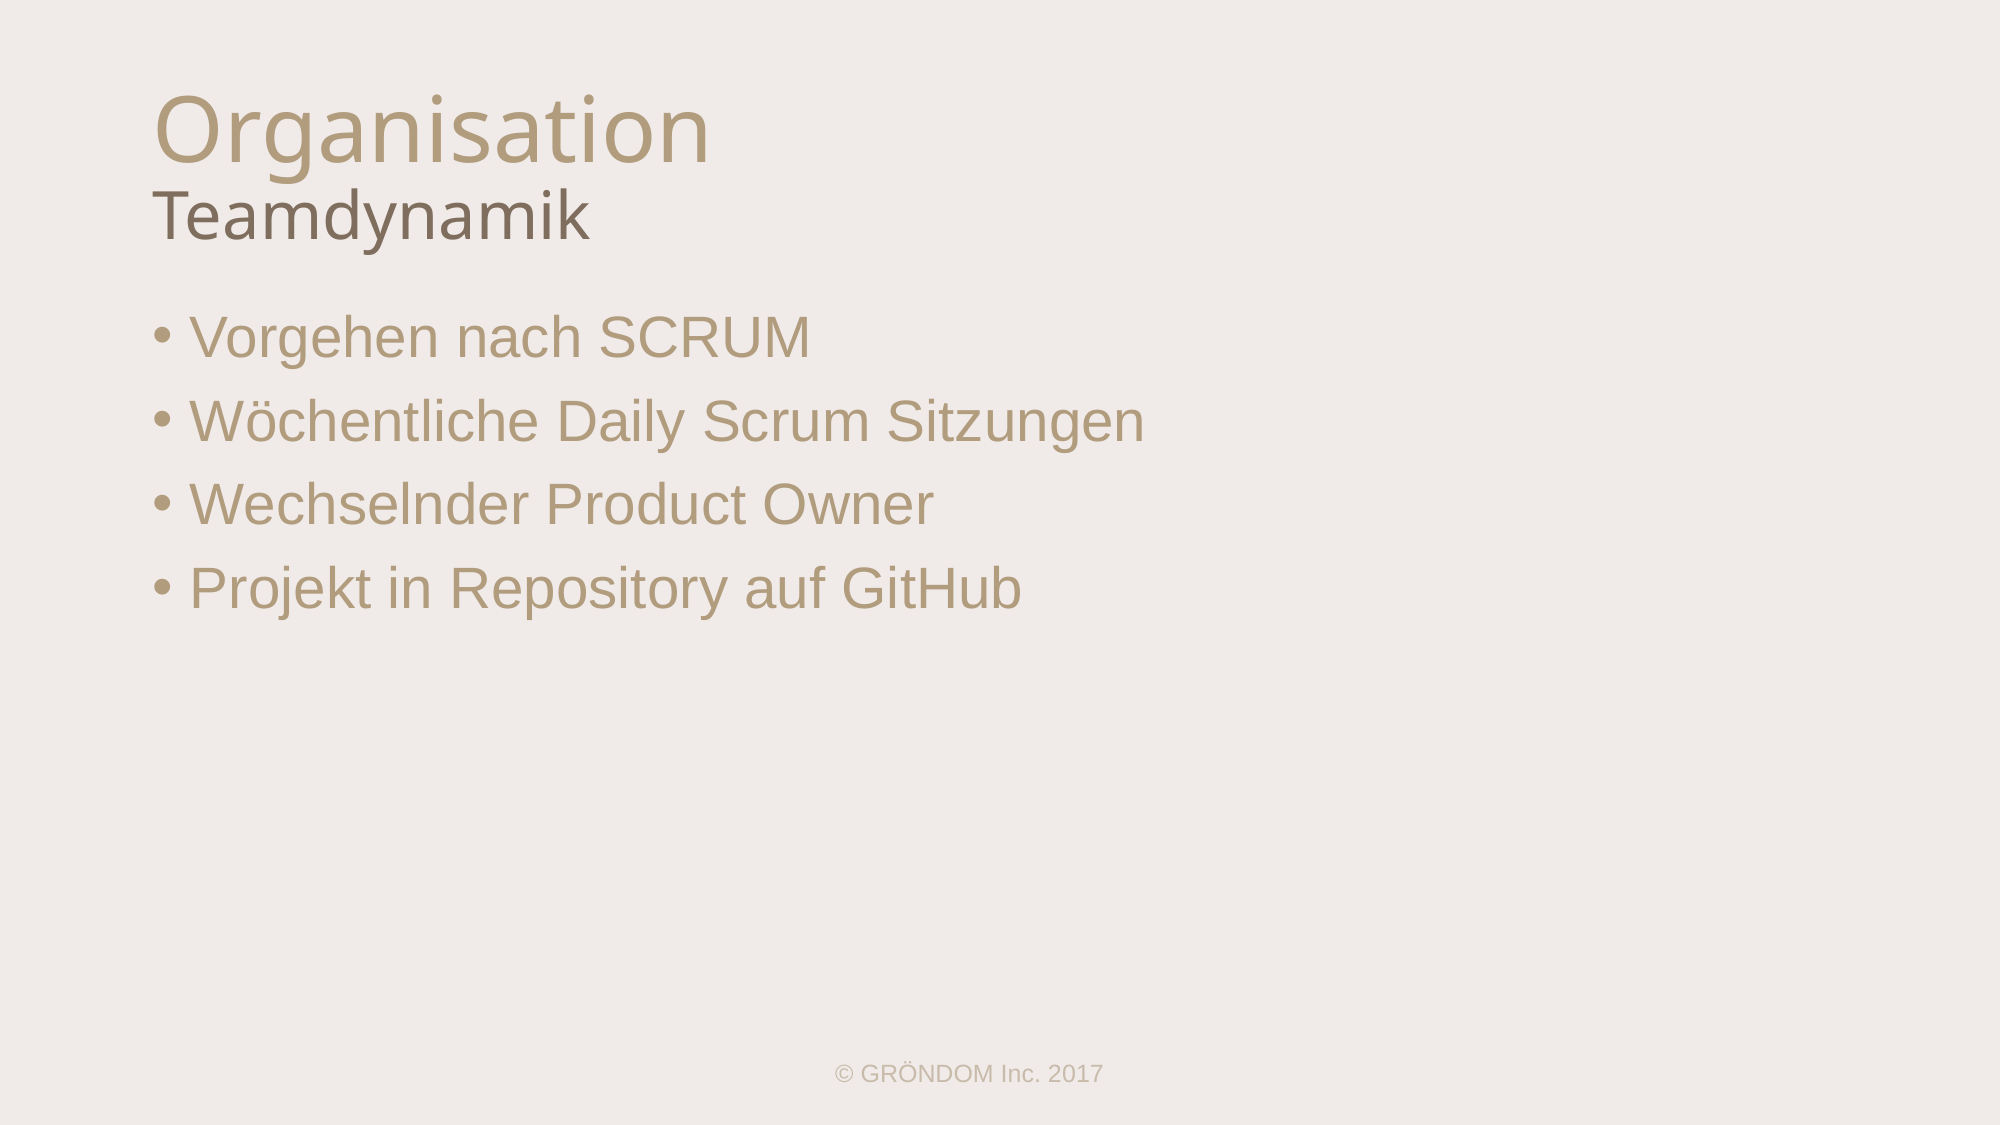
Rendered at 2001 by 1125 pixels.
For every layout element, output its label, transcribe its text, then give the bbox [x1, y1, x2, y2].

title Organisation Teamdynamik [137, 59, 1863, 278]
list Vorgehen nach SCRUM Wöchentliche Daily Scrum Sitzungen Wechselnder Product Owner Projekt in Repository auf GitHub [137, 299, 1863, 1014]
footer © GRÖNDOM Inc. 2017 [415, 1042, 1524, 1103]
